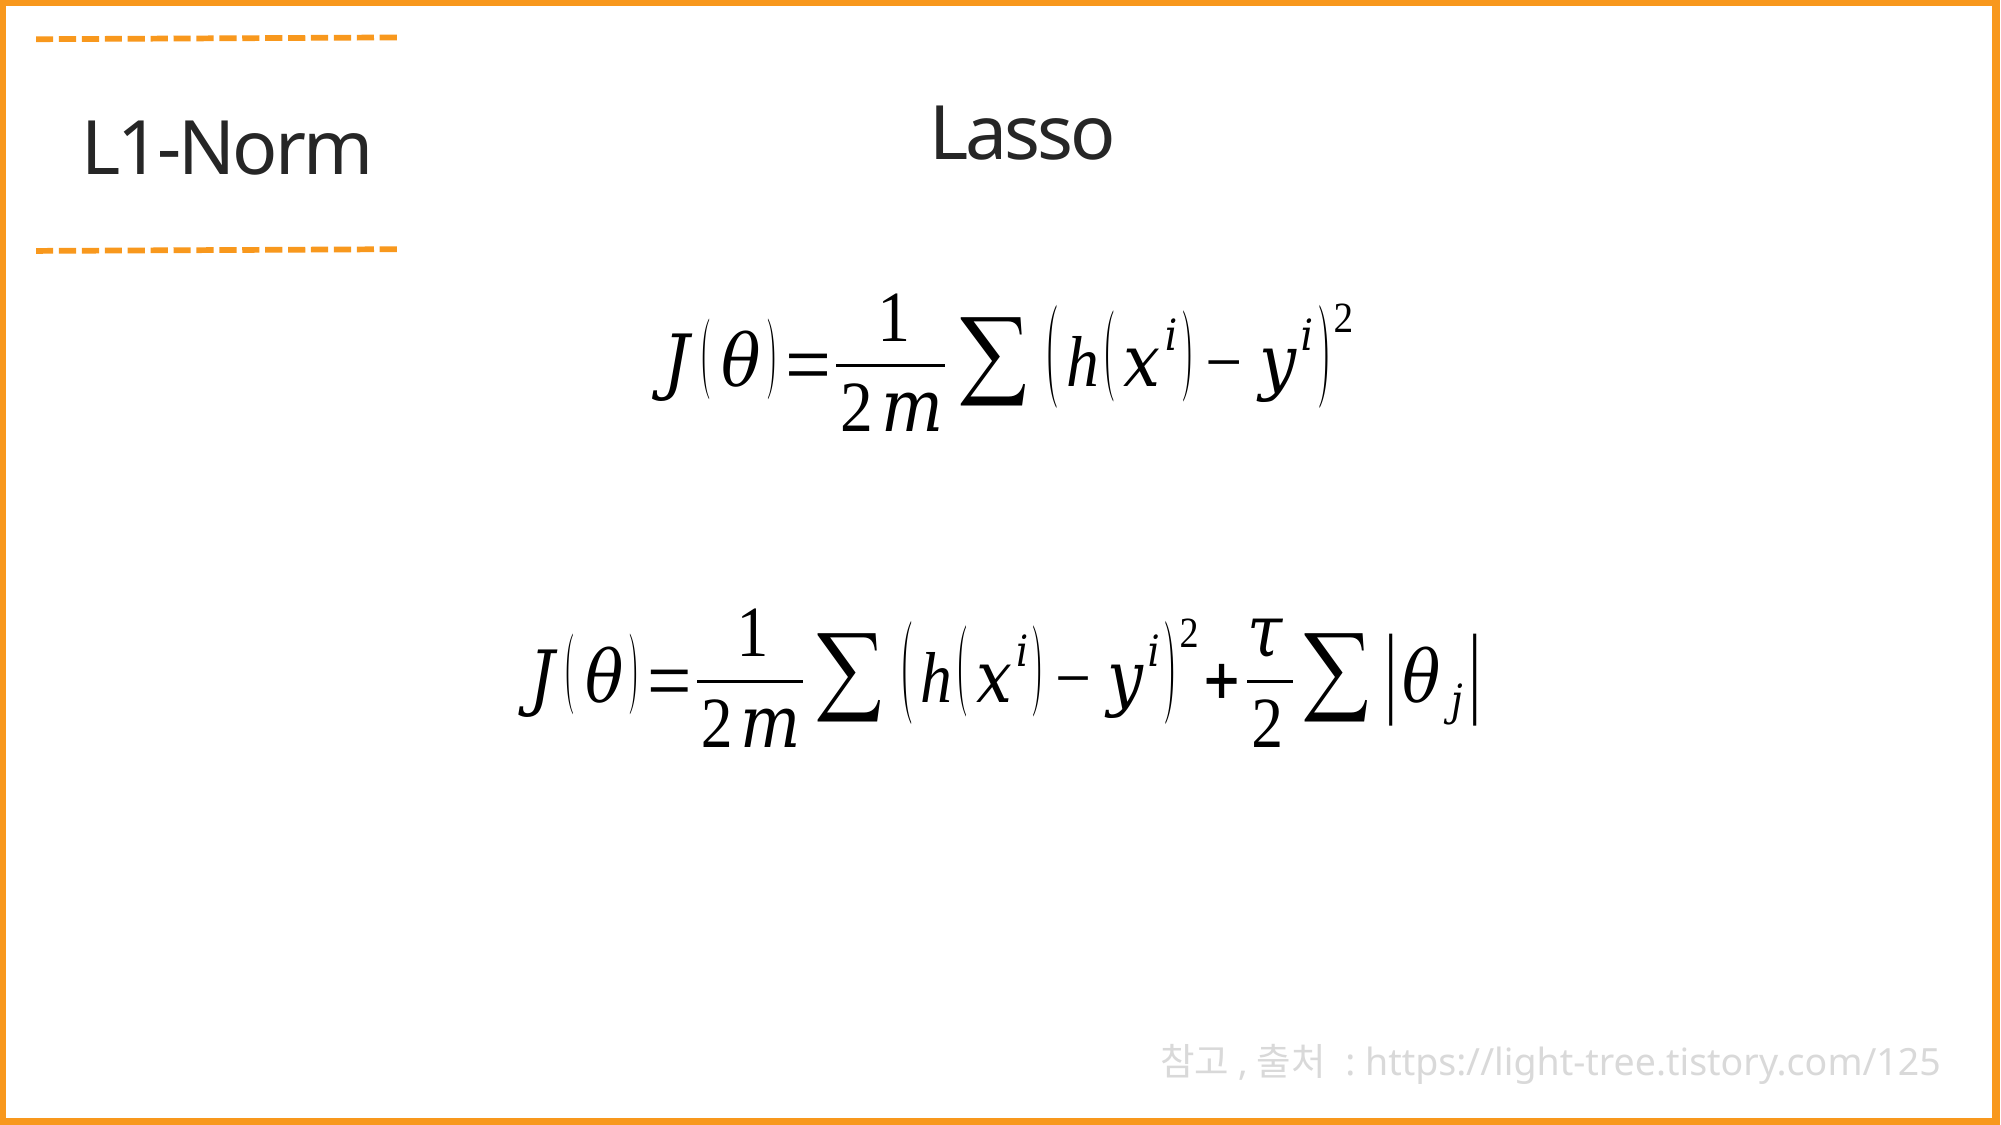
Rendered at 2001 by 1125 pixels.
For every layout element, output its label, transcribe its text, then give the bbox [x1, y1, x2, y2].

text_box 참고,출처 : https://light-tree.tistory.com/125 [1145, 1030, 1957, 1091]
text_box Lasso [818, 77, 1227, 183]
text_box L1-Norm [23, 91, 432, 197]
